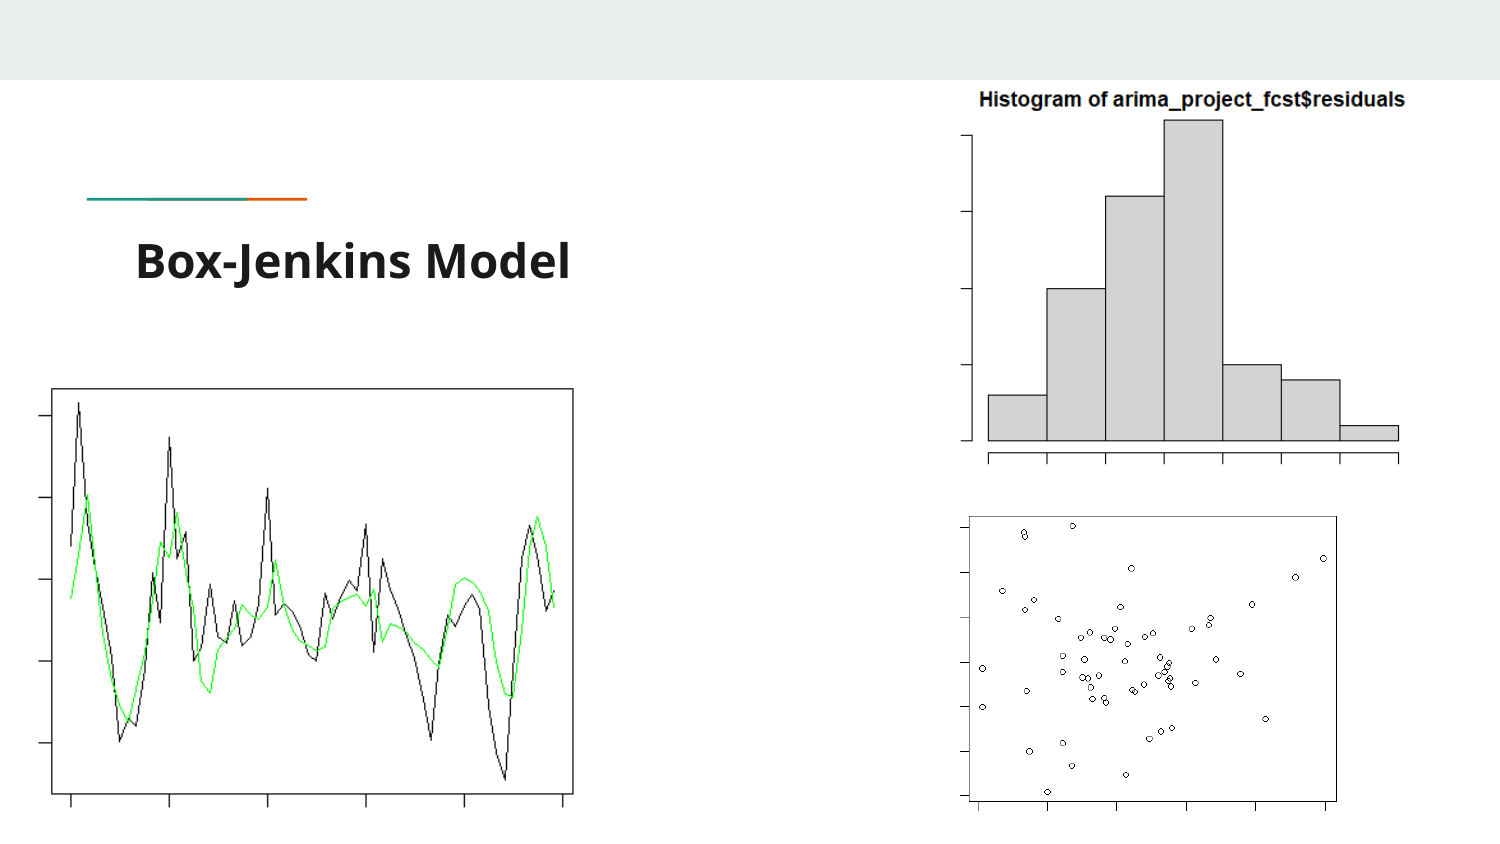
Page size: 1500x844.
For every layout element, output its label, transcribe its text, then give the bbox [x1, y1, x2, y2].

picture [27, 364, 598, 819]
picture [951, 87, 1437, 474]
picture [951, 498, 1354, 819]
title Box-Jenkins Model [119, 216, 946, 305]
